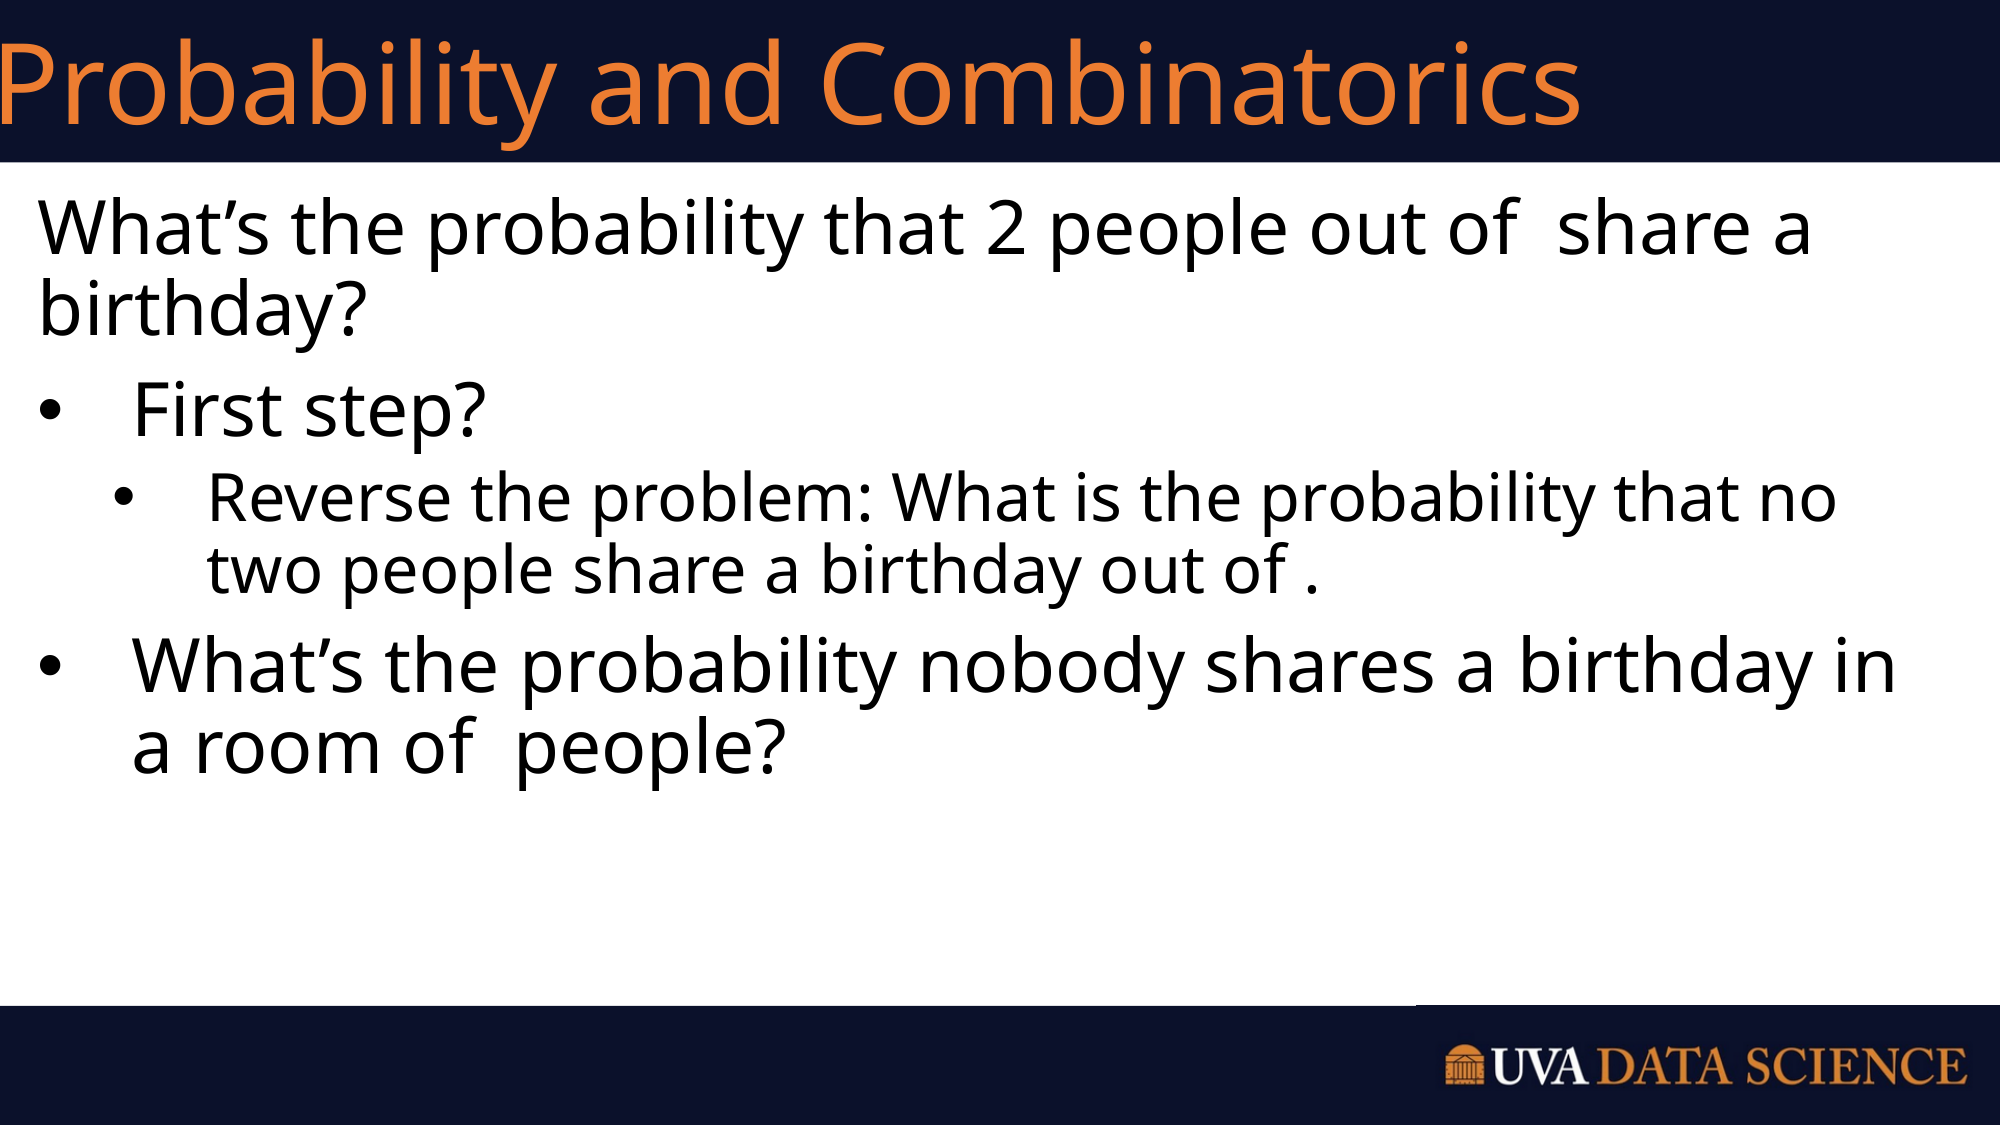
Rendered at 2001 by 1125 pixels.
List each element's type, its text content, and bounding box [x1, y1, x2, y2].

text_box [0, 0, 2000, 164]
text_box [0, 1005, 1415, 1125]
text_box Probability and Combinatorics [0, 4, 1601, 155]
picture [1416, 1005, 2000, 1125]
